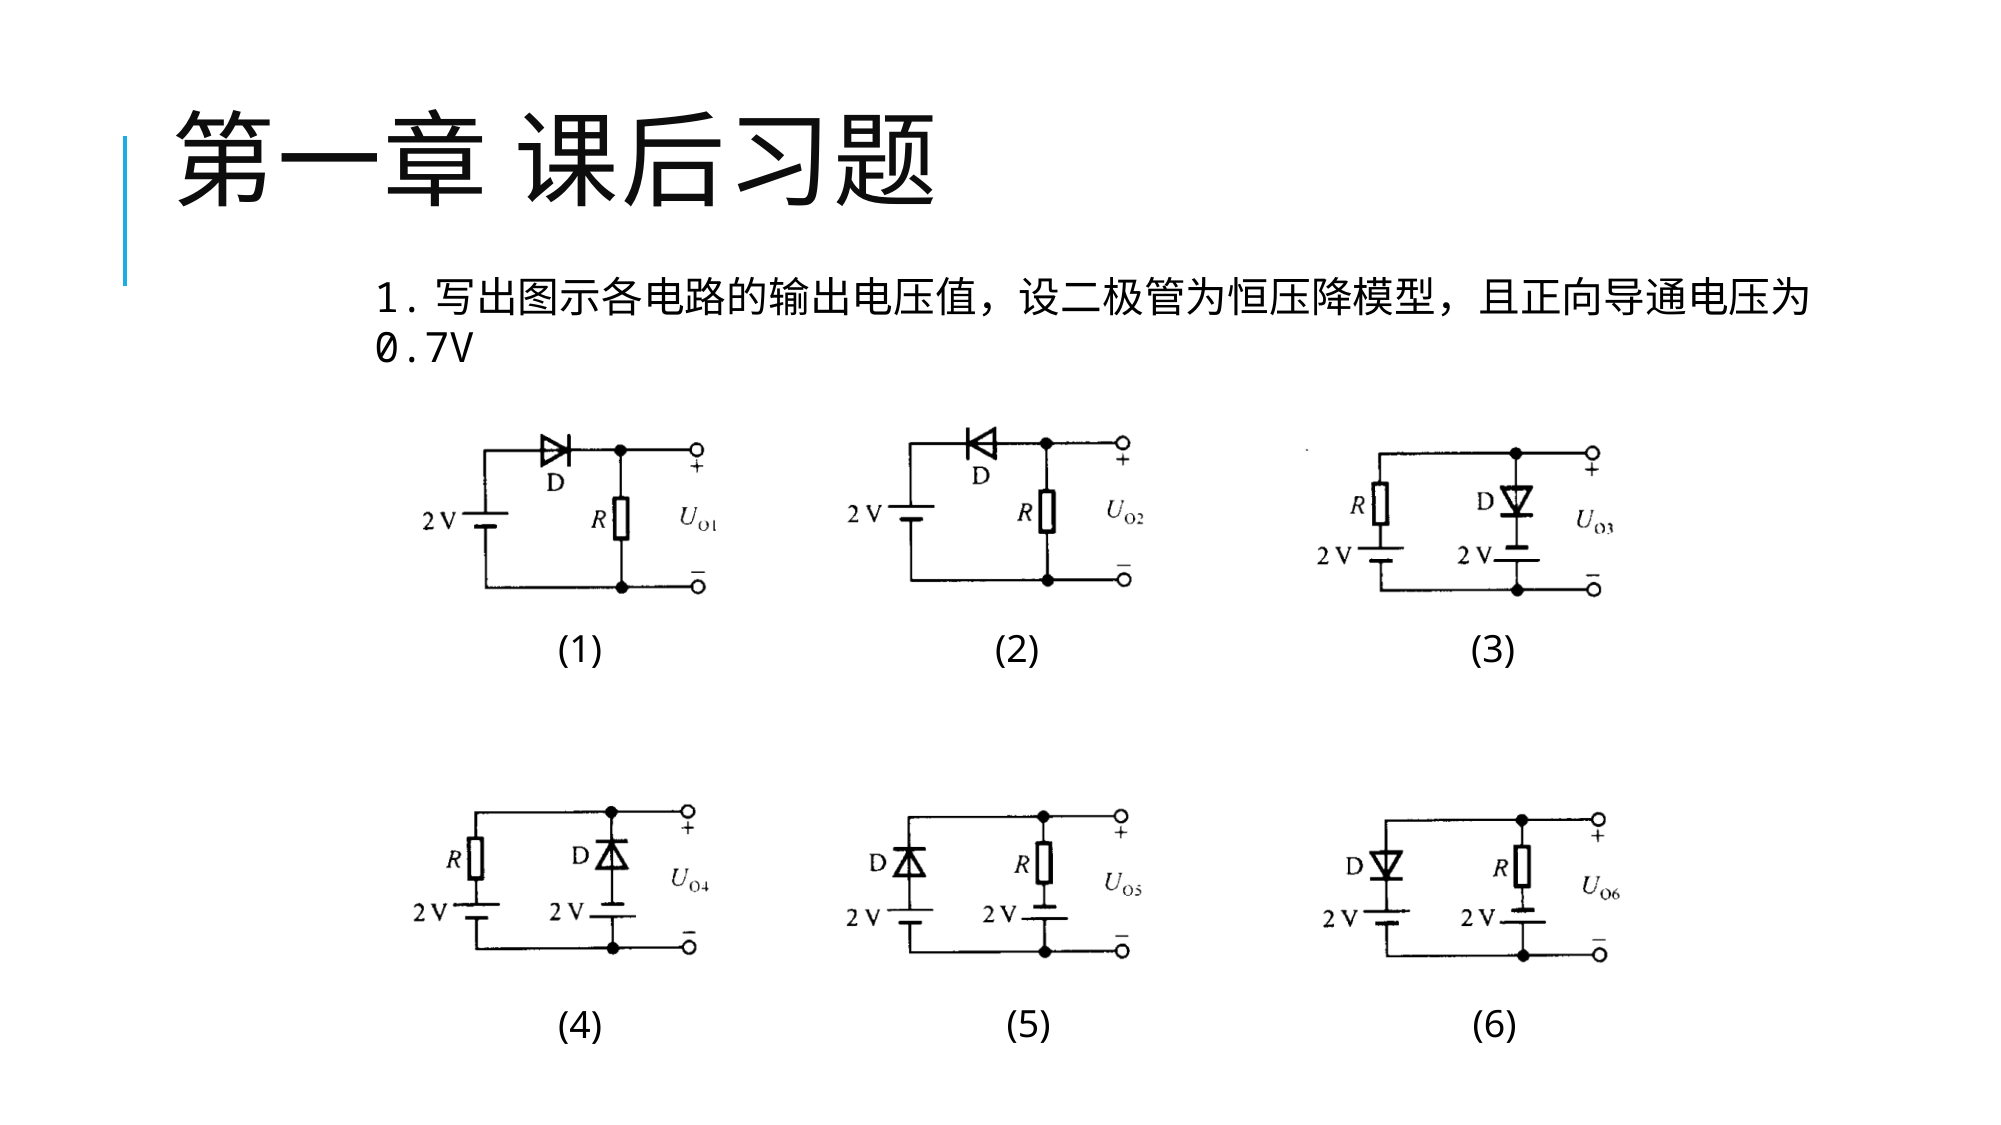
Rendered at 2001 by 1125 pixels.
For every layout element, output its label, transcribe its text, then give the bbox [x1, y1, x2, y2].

text_box 1.写出图示各电路的输出电压值，设二极管为恒压降模型，且正向导通电压为 0.7V [359, 263, 1922, 379]
picture [1306, 800, 1634, 967]
text_box (5) [991, 992, 1074, 1053]
text_box (2) [980, 617, 1062, 678]
picture [401, 417, 742, 618]
picture [831, 797, 1153, 970]
text_box (3) [1456, 617, 1538, 678]
picture [831, 424, 1157, 598]
title 第一章 课后习题 [156, 45, 1751, 292]
text_box (1) [543, 627, 625, 678]
text_box (6) [1457, 992, 1540, 1053]
picture [401, 786, 725, 970]
text_box (4) [543, 993, 625, 1053]
picture [1301, 434, 1627, 601]
